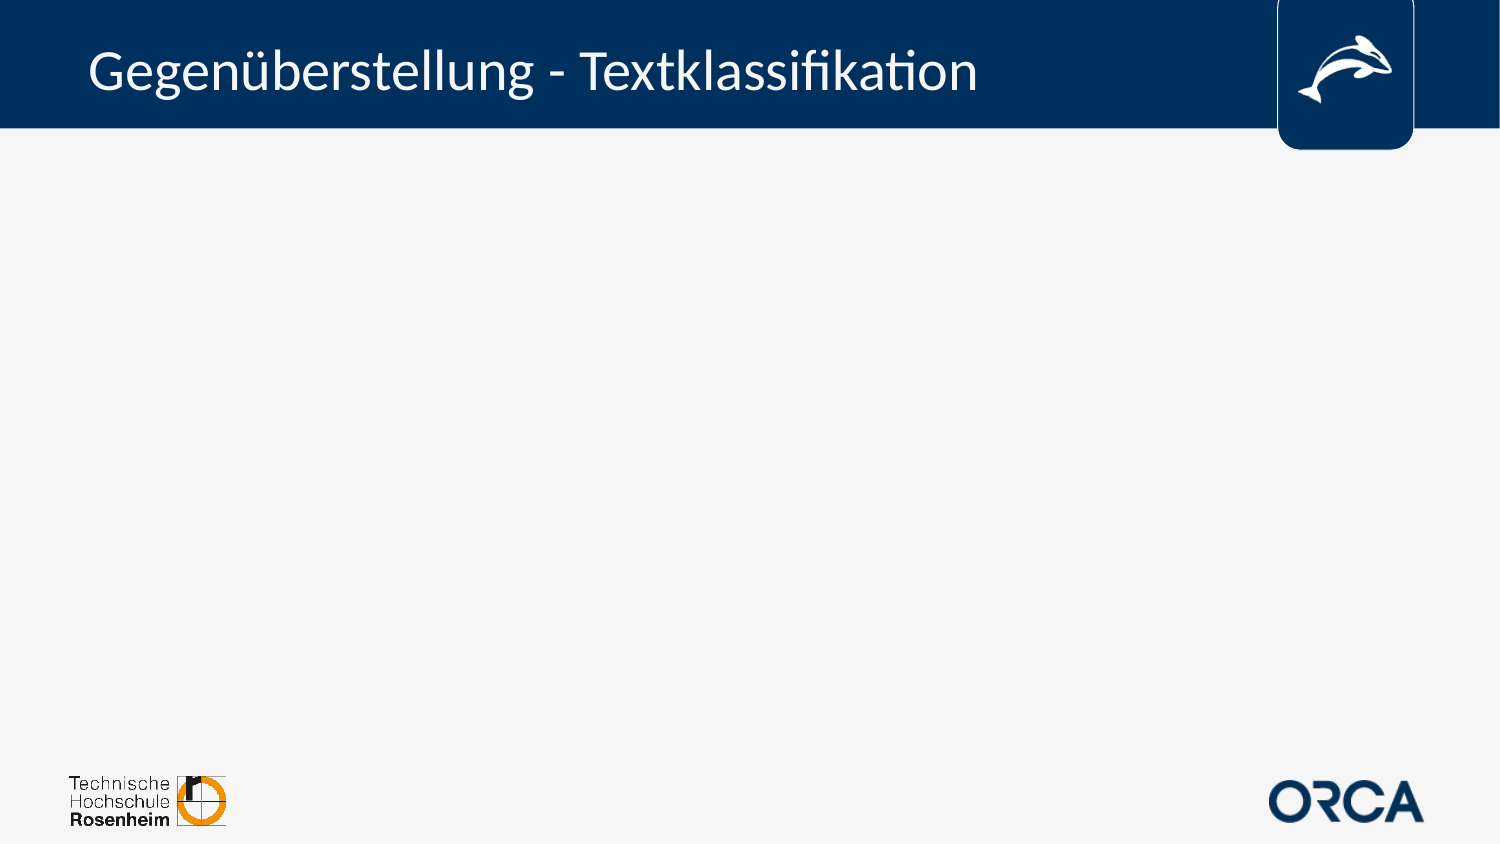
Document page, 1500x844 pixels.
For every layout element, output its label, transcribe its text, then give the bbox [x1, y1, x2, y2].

picture [69, 776, 226, 826]
picture [1298, 35, 1392, 104]
title Gegenüberstellung - Textklassifikation [88, 19, 1278, 110]
picture [1269, 780, 1425, 823]
